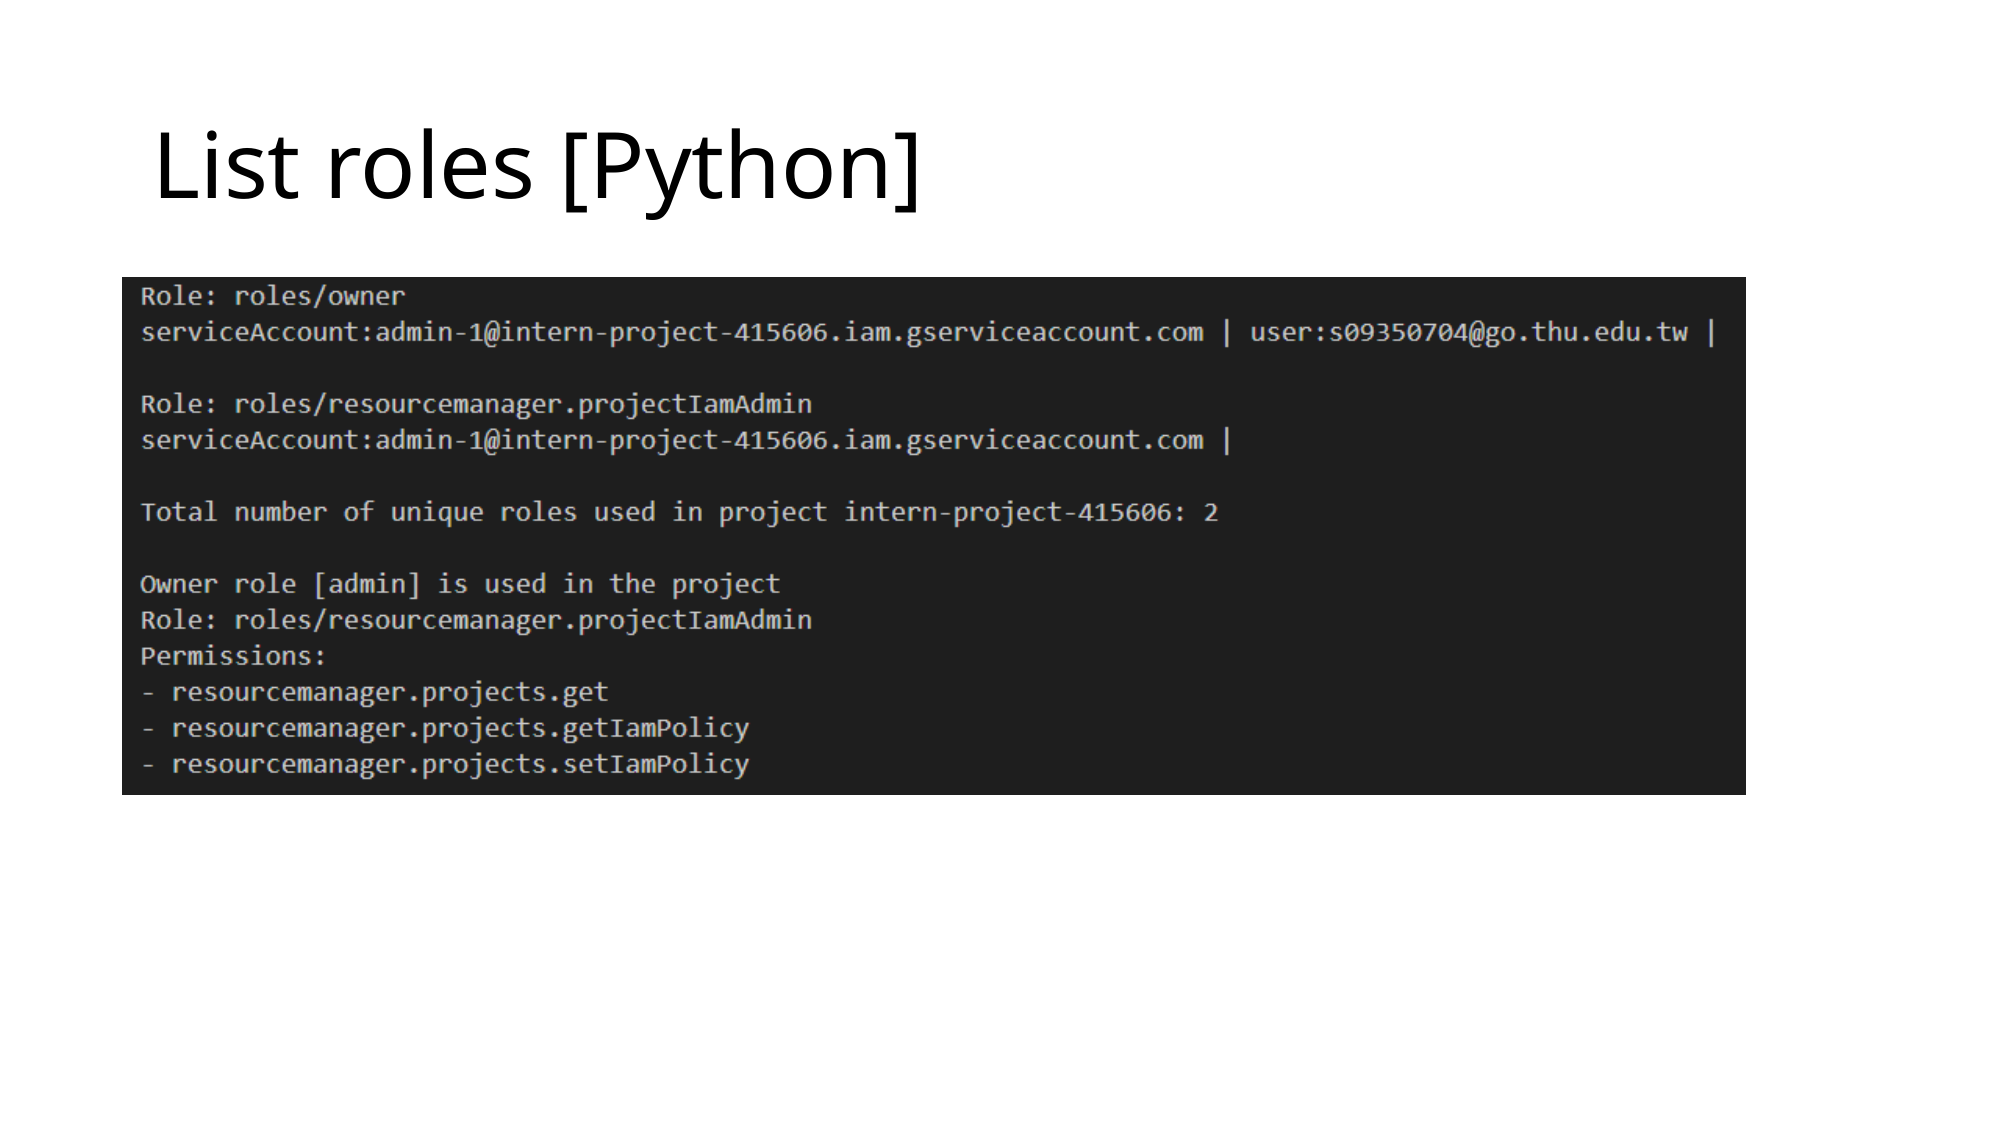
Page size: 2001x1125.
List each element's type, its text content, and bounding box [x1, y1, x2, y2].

title List roles [Python] [137, 59, 1863, 278]
picture [121, 277, 1746, 795]
